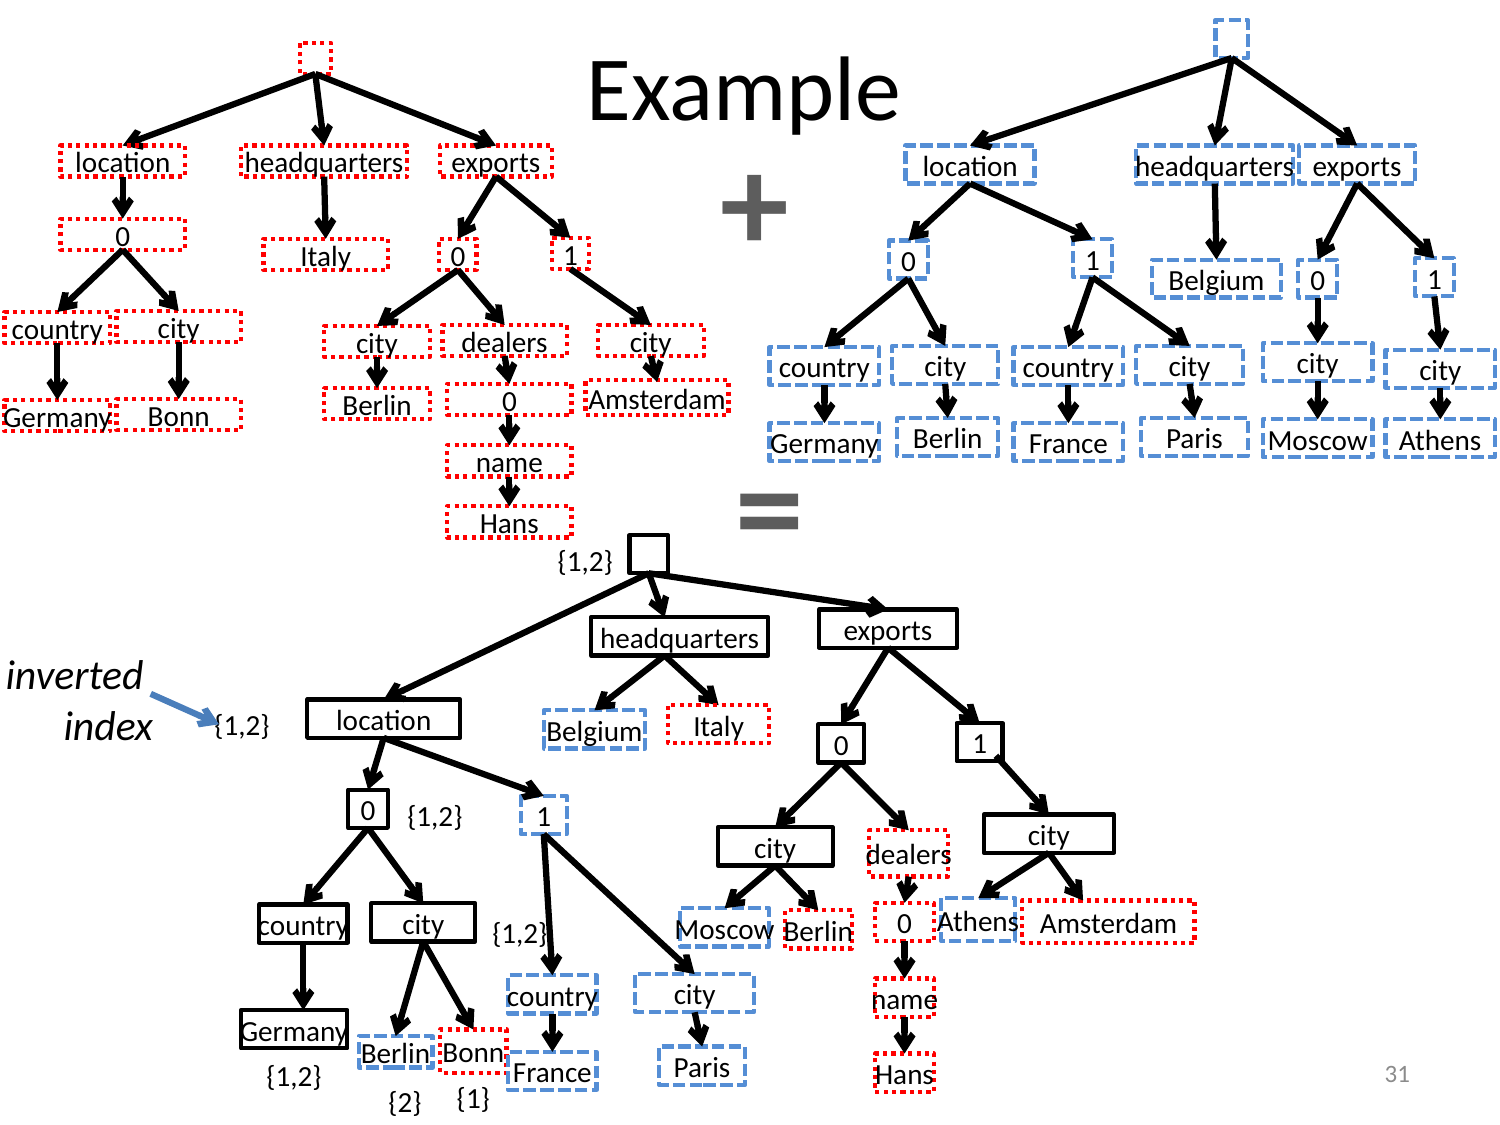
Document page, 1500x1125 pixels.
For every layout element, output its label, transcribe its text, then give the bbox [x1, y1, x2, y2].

text_box + [733, 106, 764, 287]
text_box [4, 42, 729, 538]
text_box inverted index [0, 640, 168, 756]
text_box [769, 19, 1496, 462]
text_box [198, 534, 1195, 1125]
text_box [150, 693, 220, 725]
title Example [69, 0, 1420, 106]
slide_number 31 [1200, 1042, 1425, 1103]
text_box = [733, 410, 819, 533]
